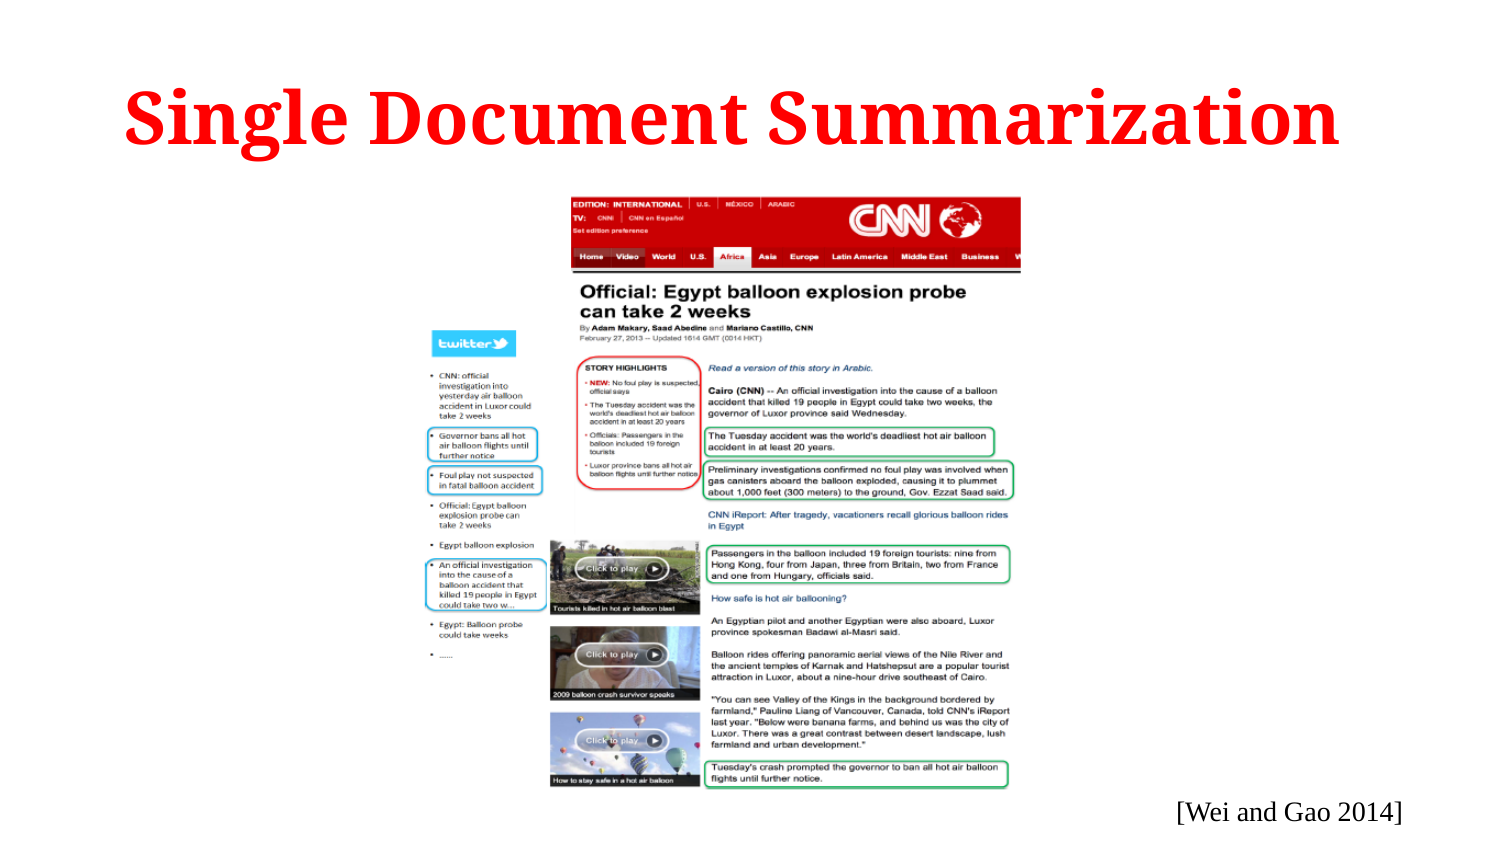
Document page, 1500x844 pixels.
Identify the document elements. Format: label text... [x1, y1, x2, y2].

text_box [Wei and Gao 2014] [1161, 786, 1419, 835]
picture [404, 177, 1044, 808]
title Single Document Summarization [41, 64, 1425, 180]
